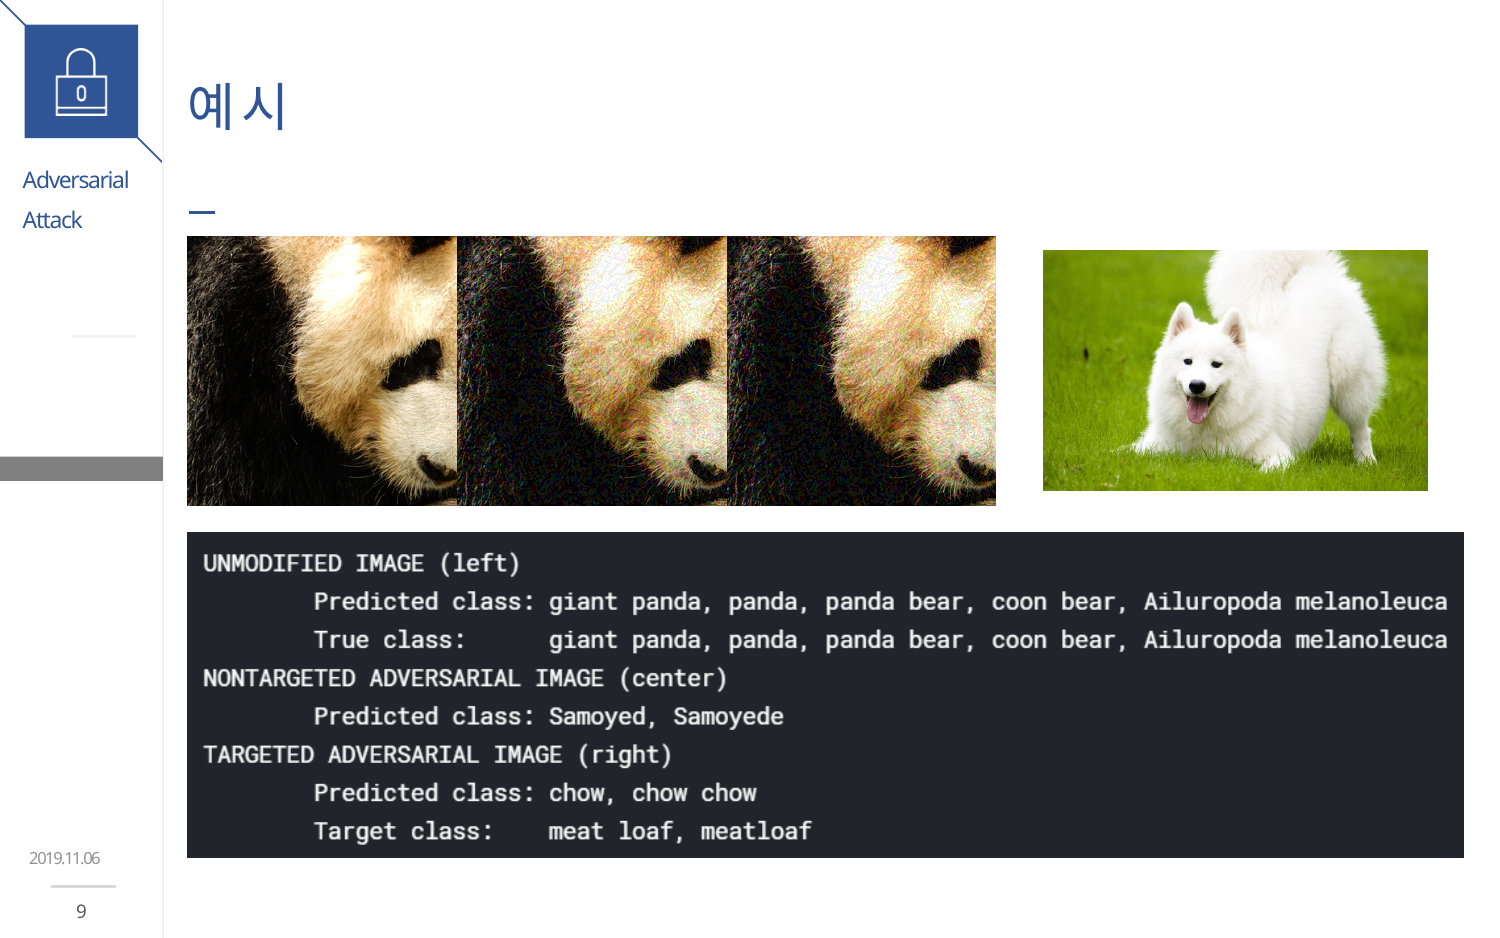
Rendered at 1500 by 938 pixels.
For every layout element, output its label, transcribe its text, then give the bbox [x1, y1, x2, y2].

picture [48, 48, 116, 116]
list [0, 456, 163, 481]
picture [1043, 250, 1428, 491]
title 예시 [187, 8, 1479, 162]
slide_number 9 [17, 898, 146, 927]
footer 2019.11.06 [14, 842, 149, 874]
text_box Adversarial Attack [16, 161, 144, 336]
picture [187, 532, 1464, 858]
picture [187, 236, 996, 506]
